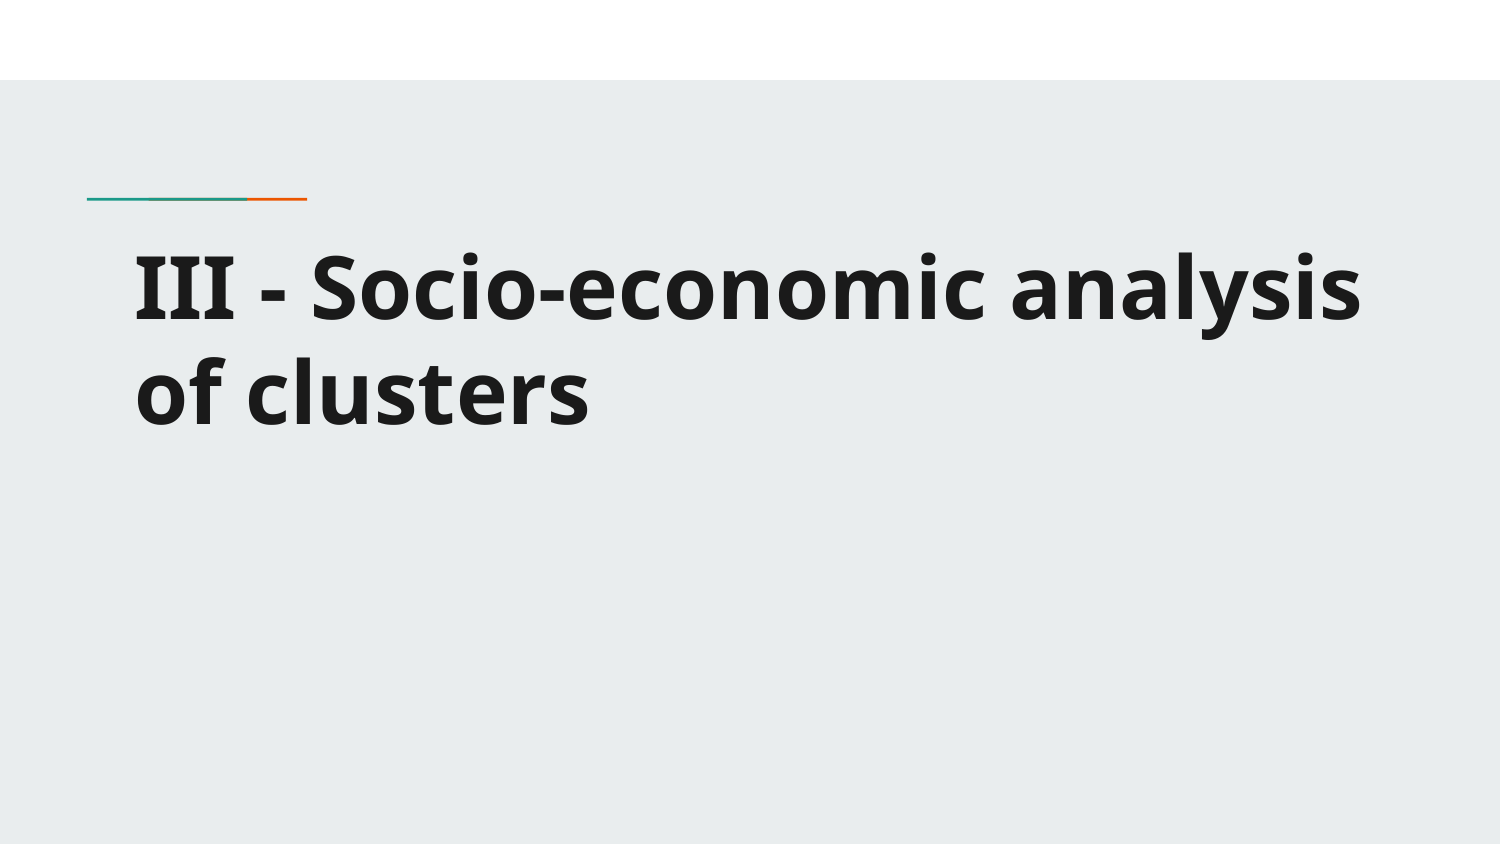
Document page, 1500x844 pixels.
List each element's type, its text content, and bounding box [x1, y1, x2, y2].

title III - Socio-economic analysis of clusters [119, 216, 1381, 490]
